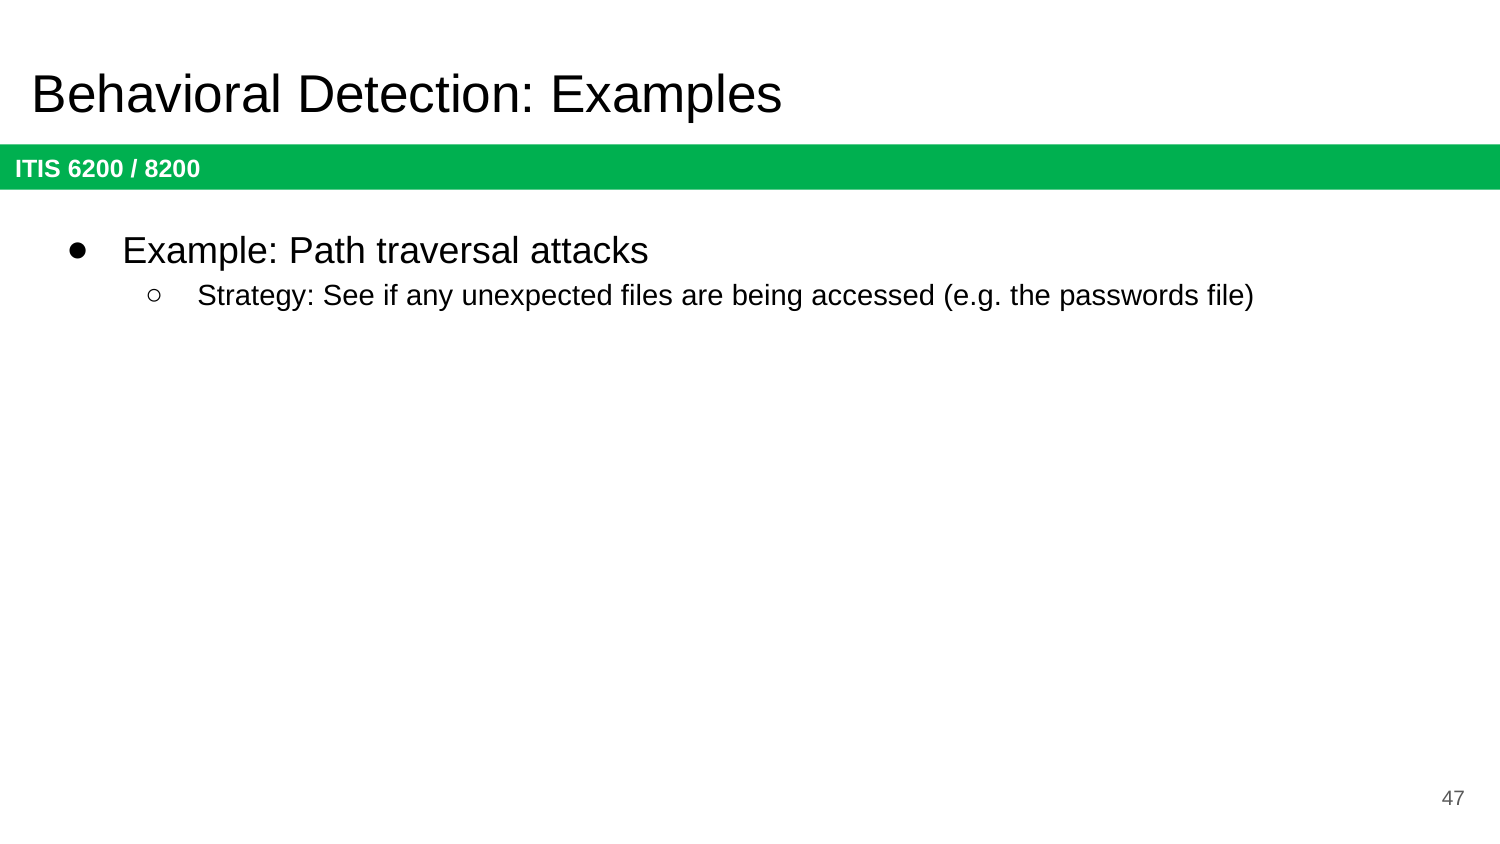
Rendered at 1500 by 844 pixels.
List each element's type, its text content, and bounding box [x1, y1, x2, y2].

slide_number 47 [1389, 764, 1480, 830]
list Example: Path traversal attacks Strategy: See if any unexpected files are being accessed (e.g. the passwords file) [32, 204, 1431, 823]
title Behavioral Detection: Examples [16, 44, 1415, 139]
